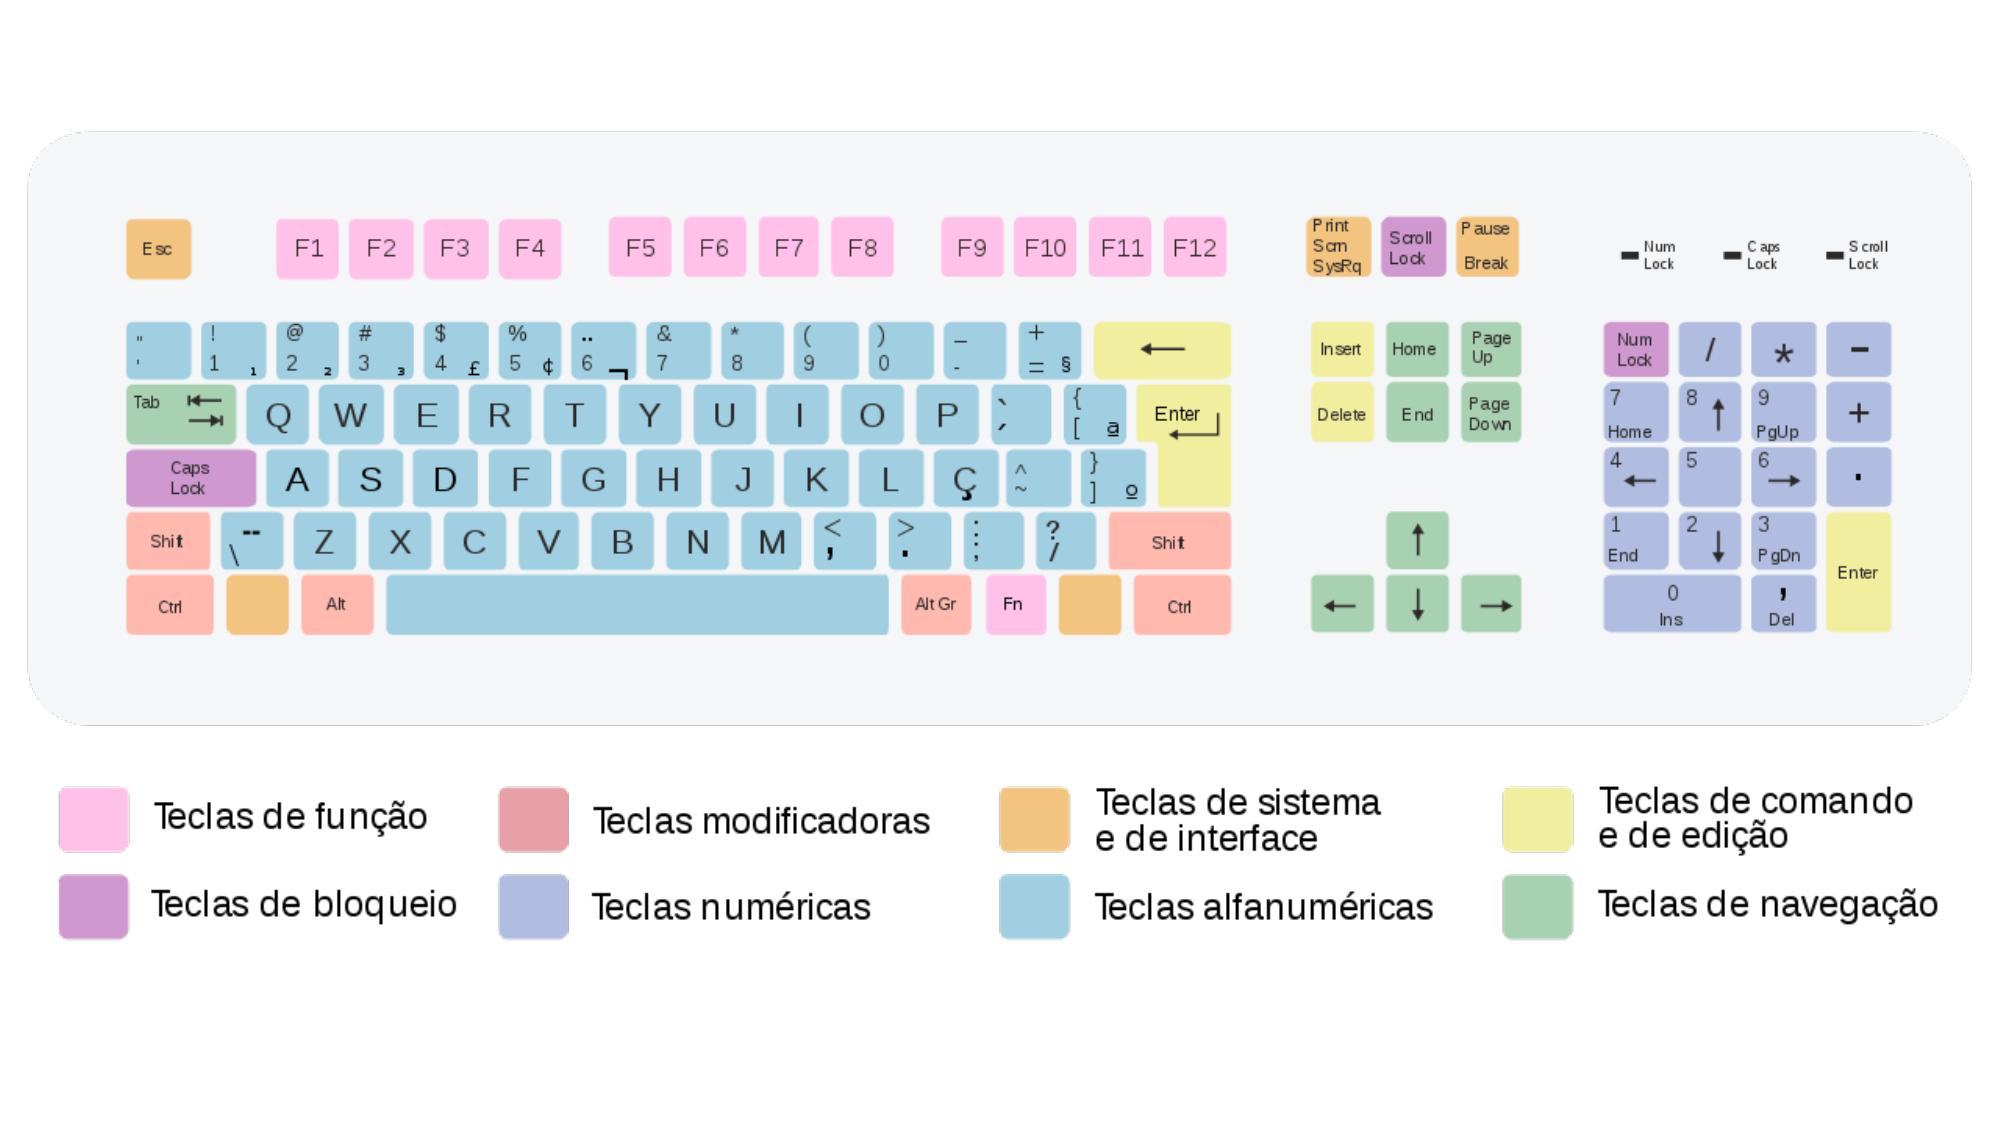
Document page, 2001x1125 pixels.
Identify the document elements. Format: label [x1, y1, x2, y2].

picture [0, 79, 2000, 1046]
